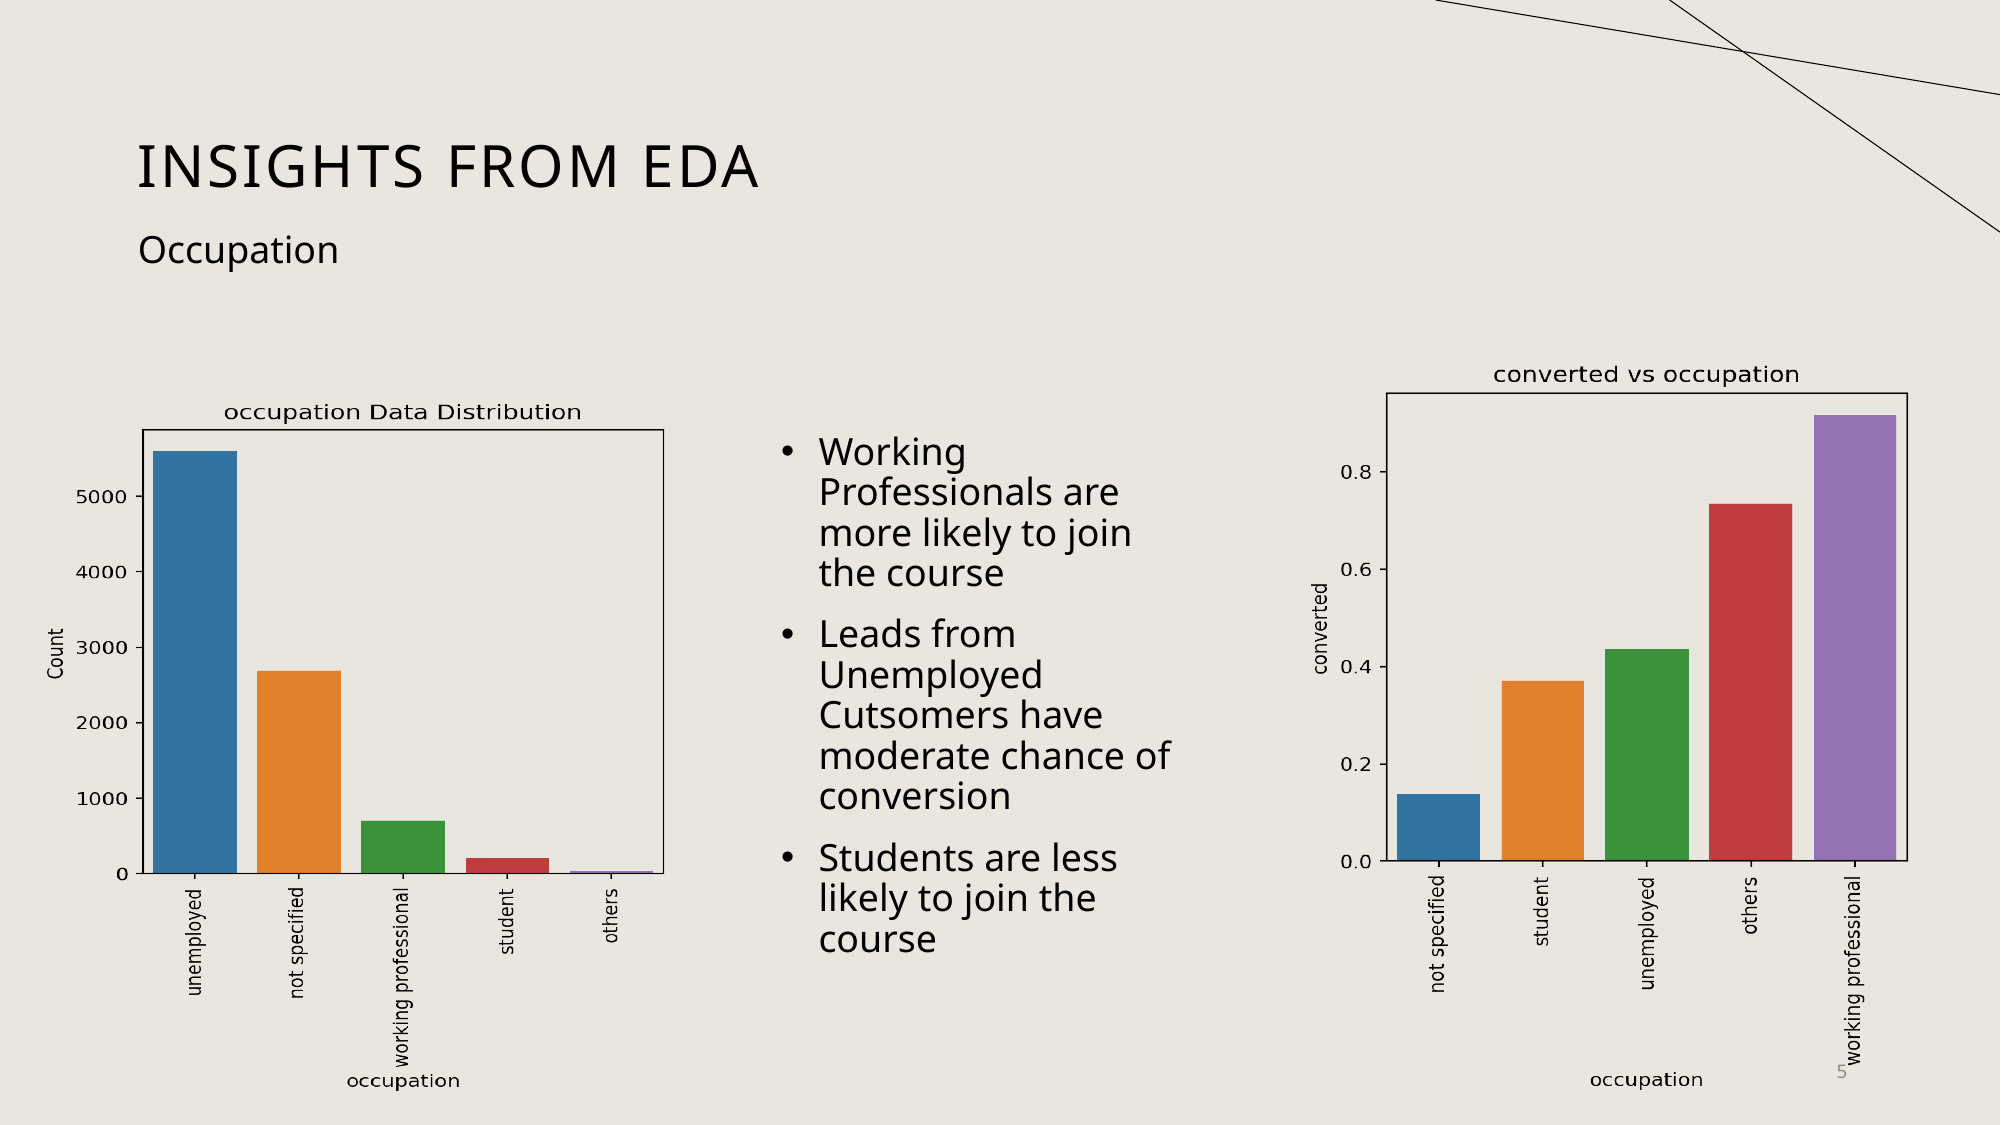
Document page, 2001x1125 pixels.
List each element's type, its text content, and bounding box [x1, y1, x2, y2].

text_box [1435, 0, 2000, 95]
picture [31, 391, 678, 1103]
picture [1295, 352, 1921, 1103]
title Insights From EDA [137, 59, 1863, 278]
list Occupation [122, 223, 1233, 305]
text_box Working Professionals are more likely to join the course Leads from Unemployed Cutsomers have moderate chance of conversion Students are less likely to join the course [766, 425, 1208, 930]
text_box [1669, 95, 2000, 233]
